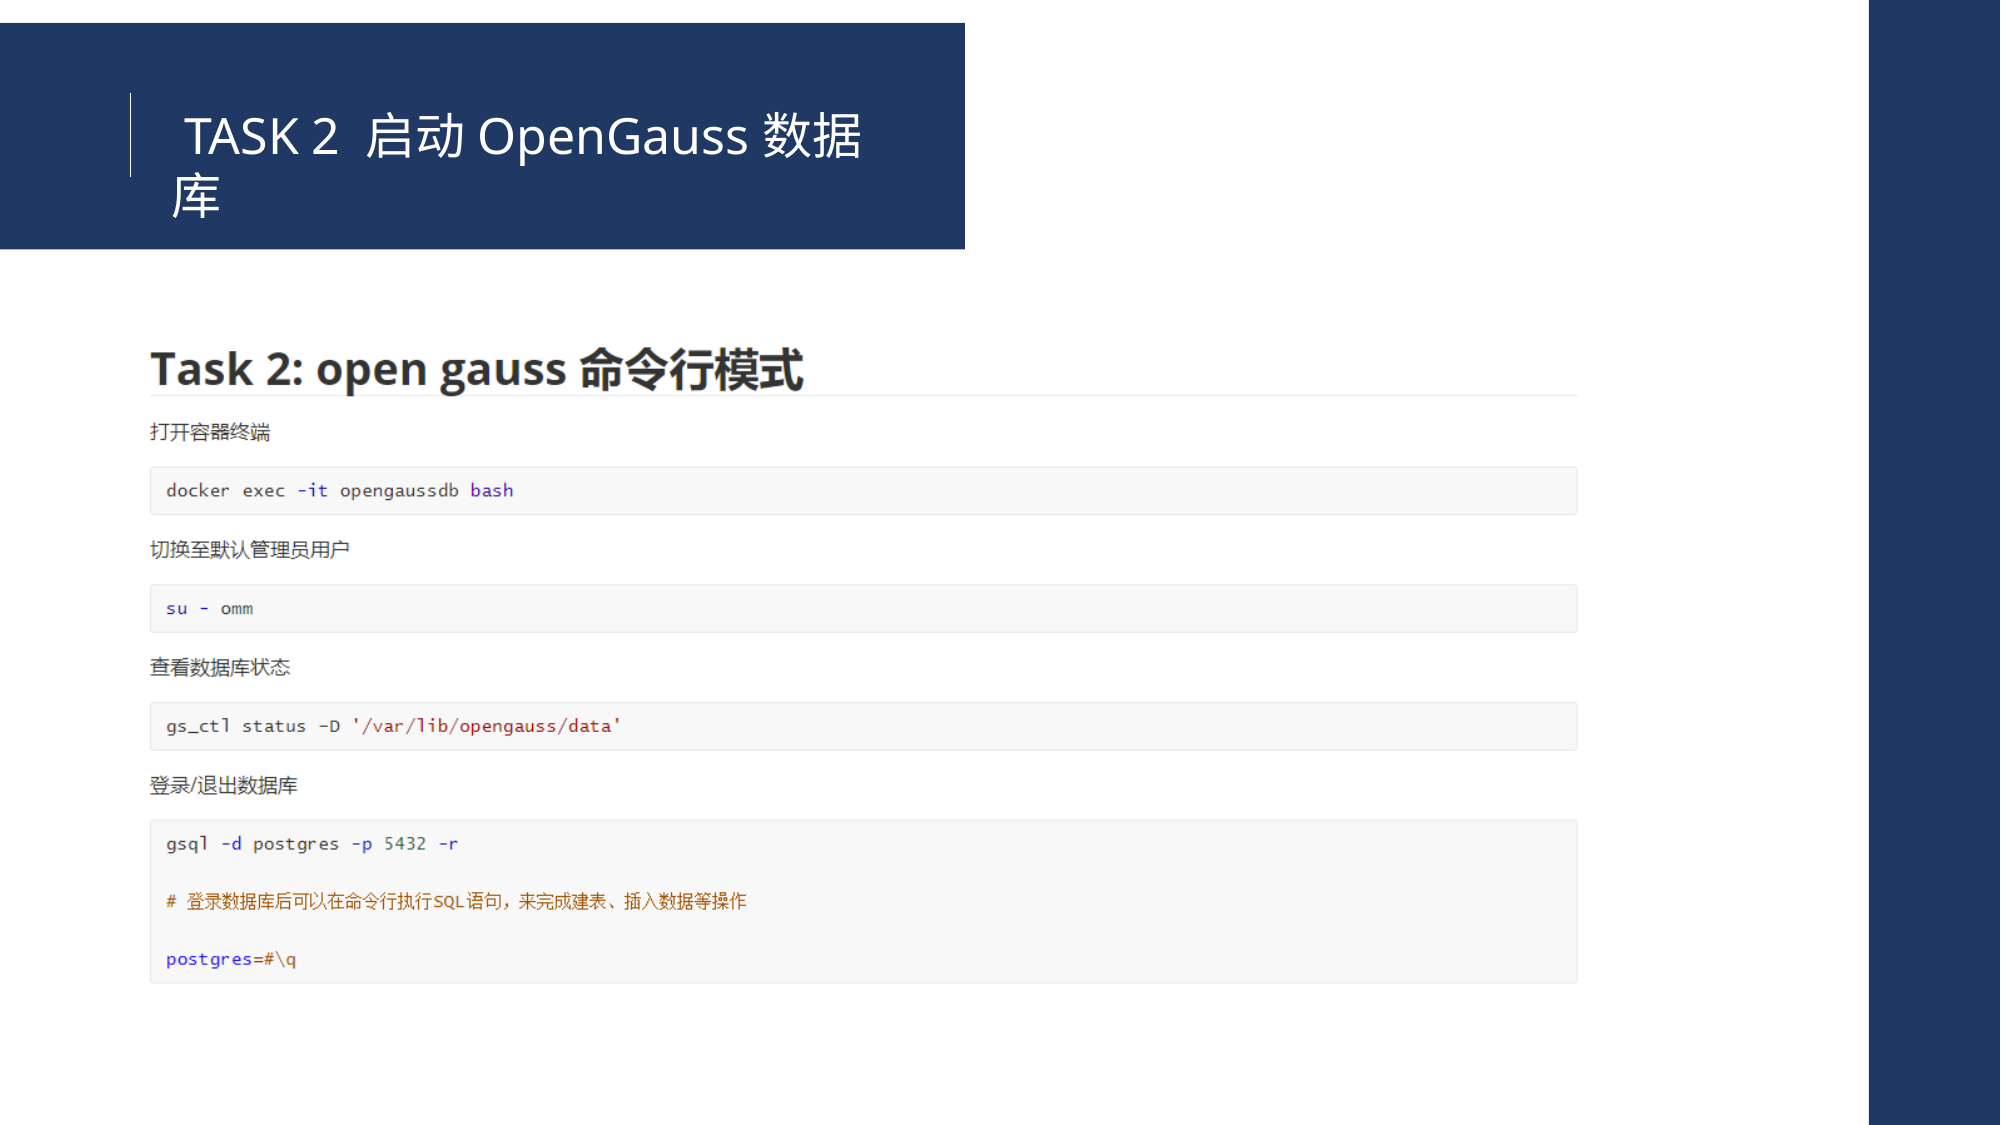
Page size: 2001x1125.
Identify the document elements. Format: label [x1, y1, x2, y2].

text_box [1868, 0, 2000, 1125]
picture [130, 330, 1589, 1005]
text_box [130, 93, 906, 178]
text_box [0, 22, 966, 250]
